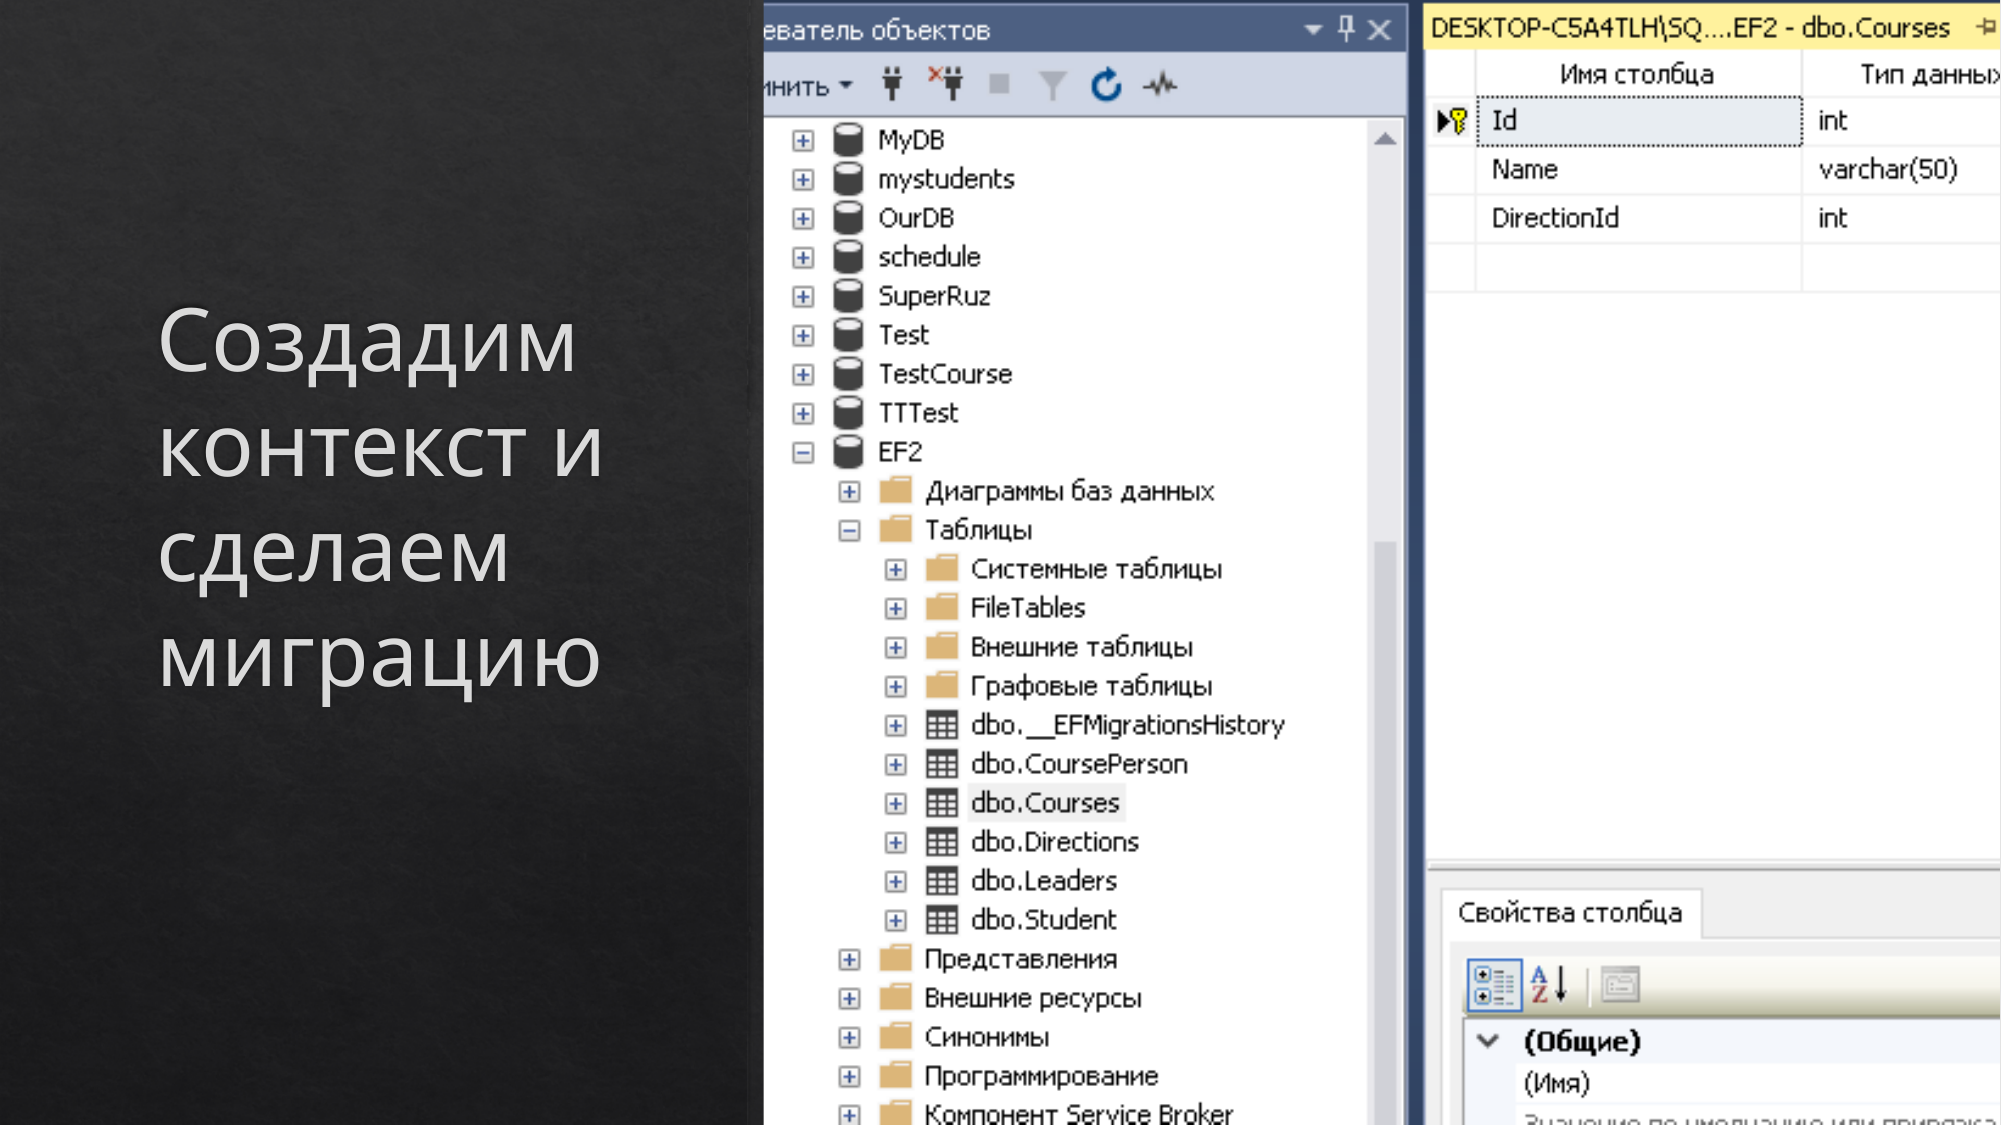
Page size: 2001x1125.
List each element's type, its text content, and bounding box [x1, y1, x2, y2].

title Создадим контекст и сделаем миграцию [141, 137, 697, 712]
picture [746, 0, 2000, 1125]
